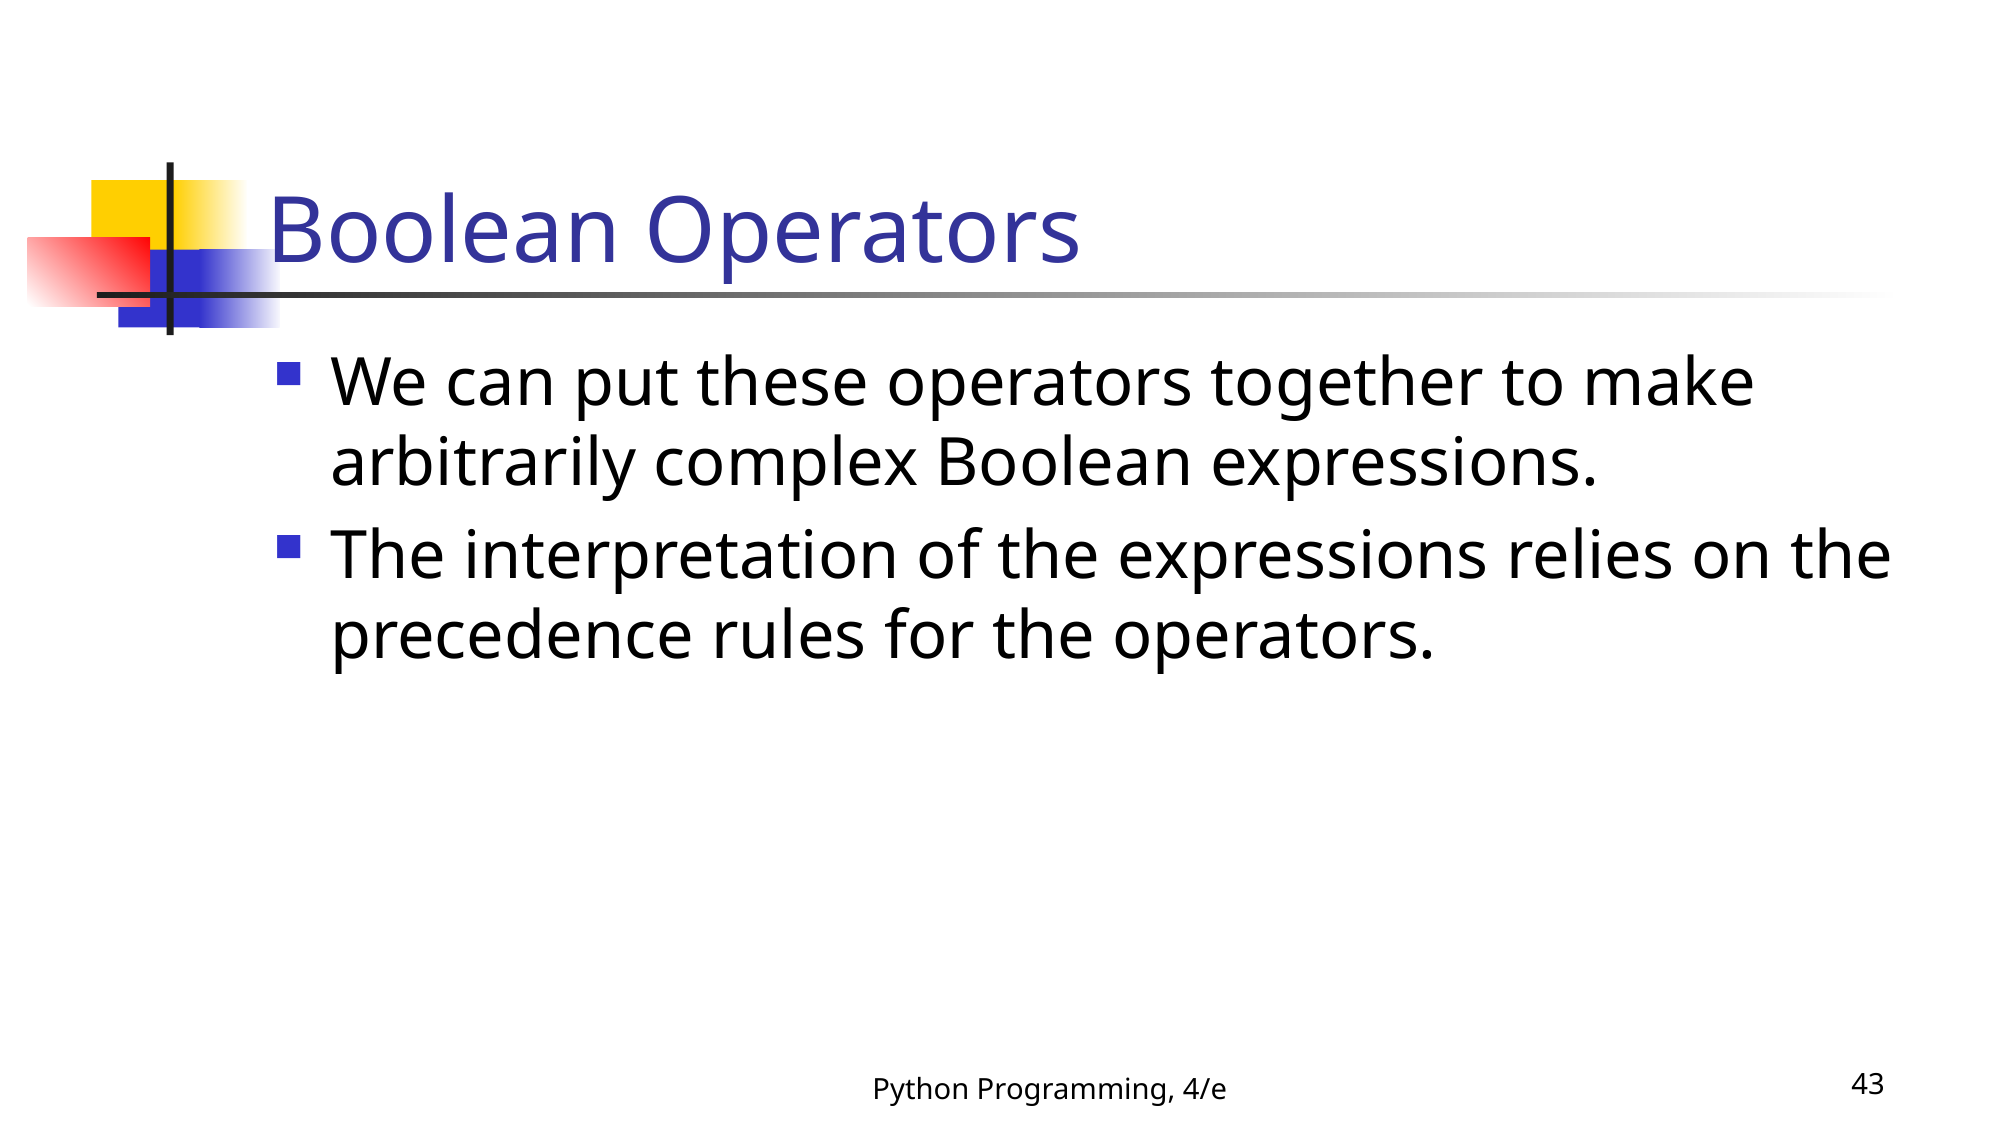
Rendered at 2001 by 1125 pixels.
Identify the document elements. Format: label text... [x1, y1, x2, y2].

list We can put these operators together to make arbitrarily complex Boolean expressions. The interpretation of the expressions relies on the precedence rules for the operators. [258, 331, 1959, 1006]
slide_number 43 [1483, 1037, 1901, 1113]
title Boolean Operators [251, 101, 1957, 289]
footer Python Programming, 4/e [733, 1037, 1367, 1113]
